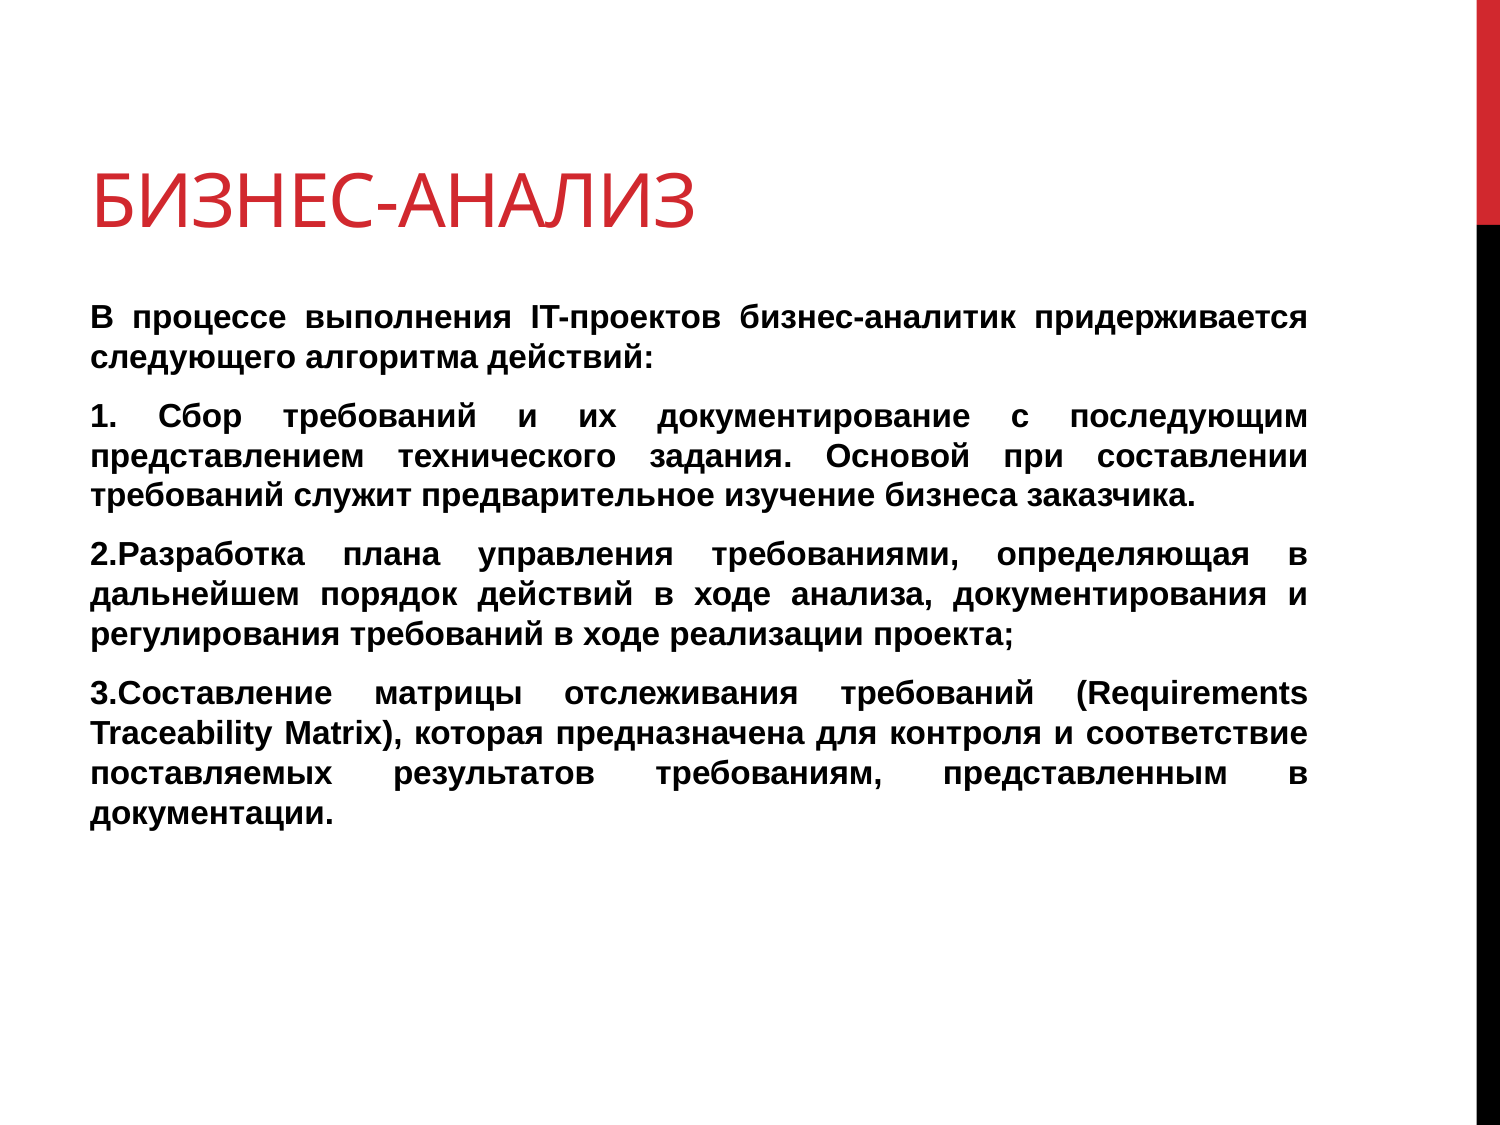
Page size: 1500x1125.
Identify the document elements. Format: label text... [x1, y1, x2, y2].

title Бизнес-анализ [75, 25, 1025, 250]
list В процессе выполнения IT-проектов бизнес-аналитик придерживается следующего алгоритма действий: 1. Сбор требований и их документирование с последующим представлением технического задания. Основой при составлении требований служит предварительное изучение бизнеса заказчика. 2.Разработка плана управления требованиями, определяющая в дальнейшем порядок действий в ходе анализа, документирования и регулирования требований в ходе реализации проекта; 3.Составление матрицы отслеживания требований (Requirements Traceability Matrix), которая предназначена для контроля и соответствие поставляемых результатов требованиям, представленным в документации. [75, 287, 1325, 1005]
